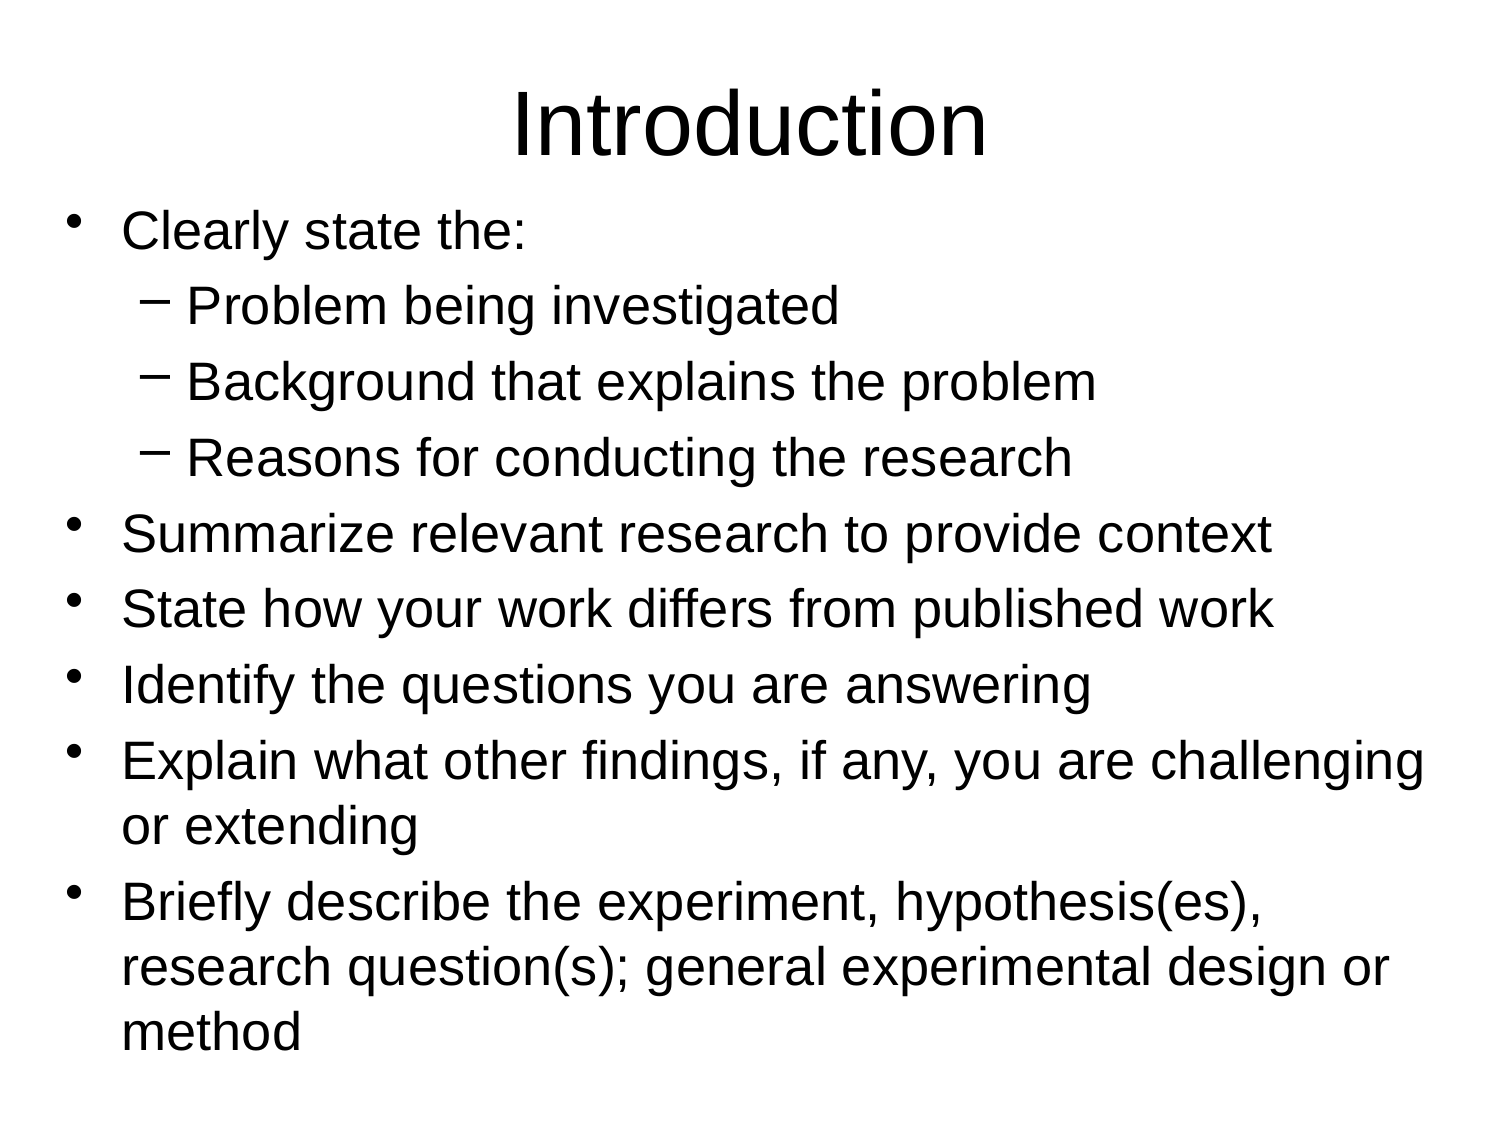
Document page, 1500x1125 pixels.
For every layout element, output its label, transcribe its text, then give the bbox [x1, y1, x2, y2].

list Clearly state the: Problem being investigated Background that explains the problem Reasons for conducting the research Summarize relevant research to provide context State how your work differs from published work Identify the questions you are answering Explain what other findings, if any, you are challenging or extending Briefly describe the experiment, hypothesis(es), research question(s); general experimental design or method [50, 187, 1463, 1063]
title Introduction [75, 24, 1425, 187]
